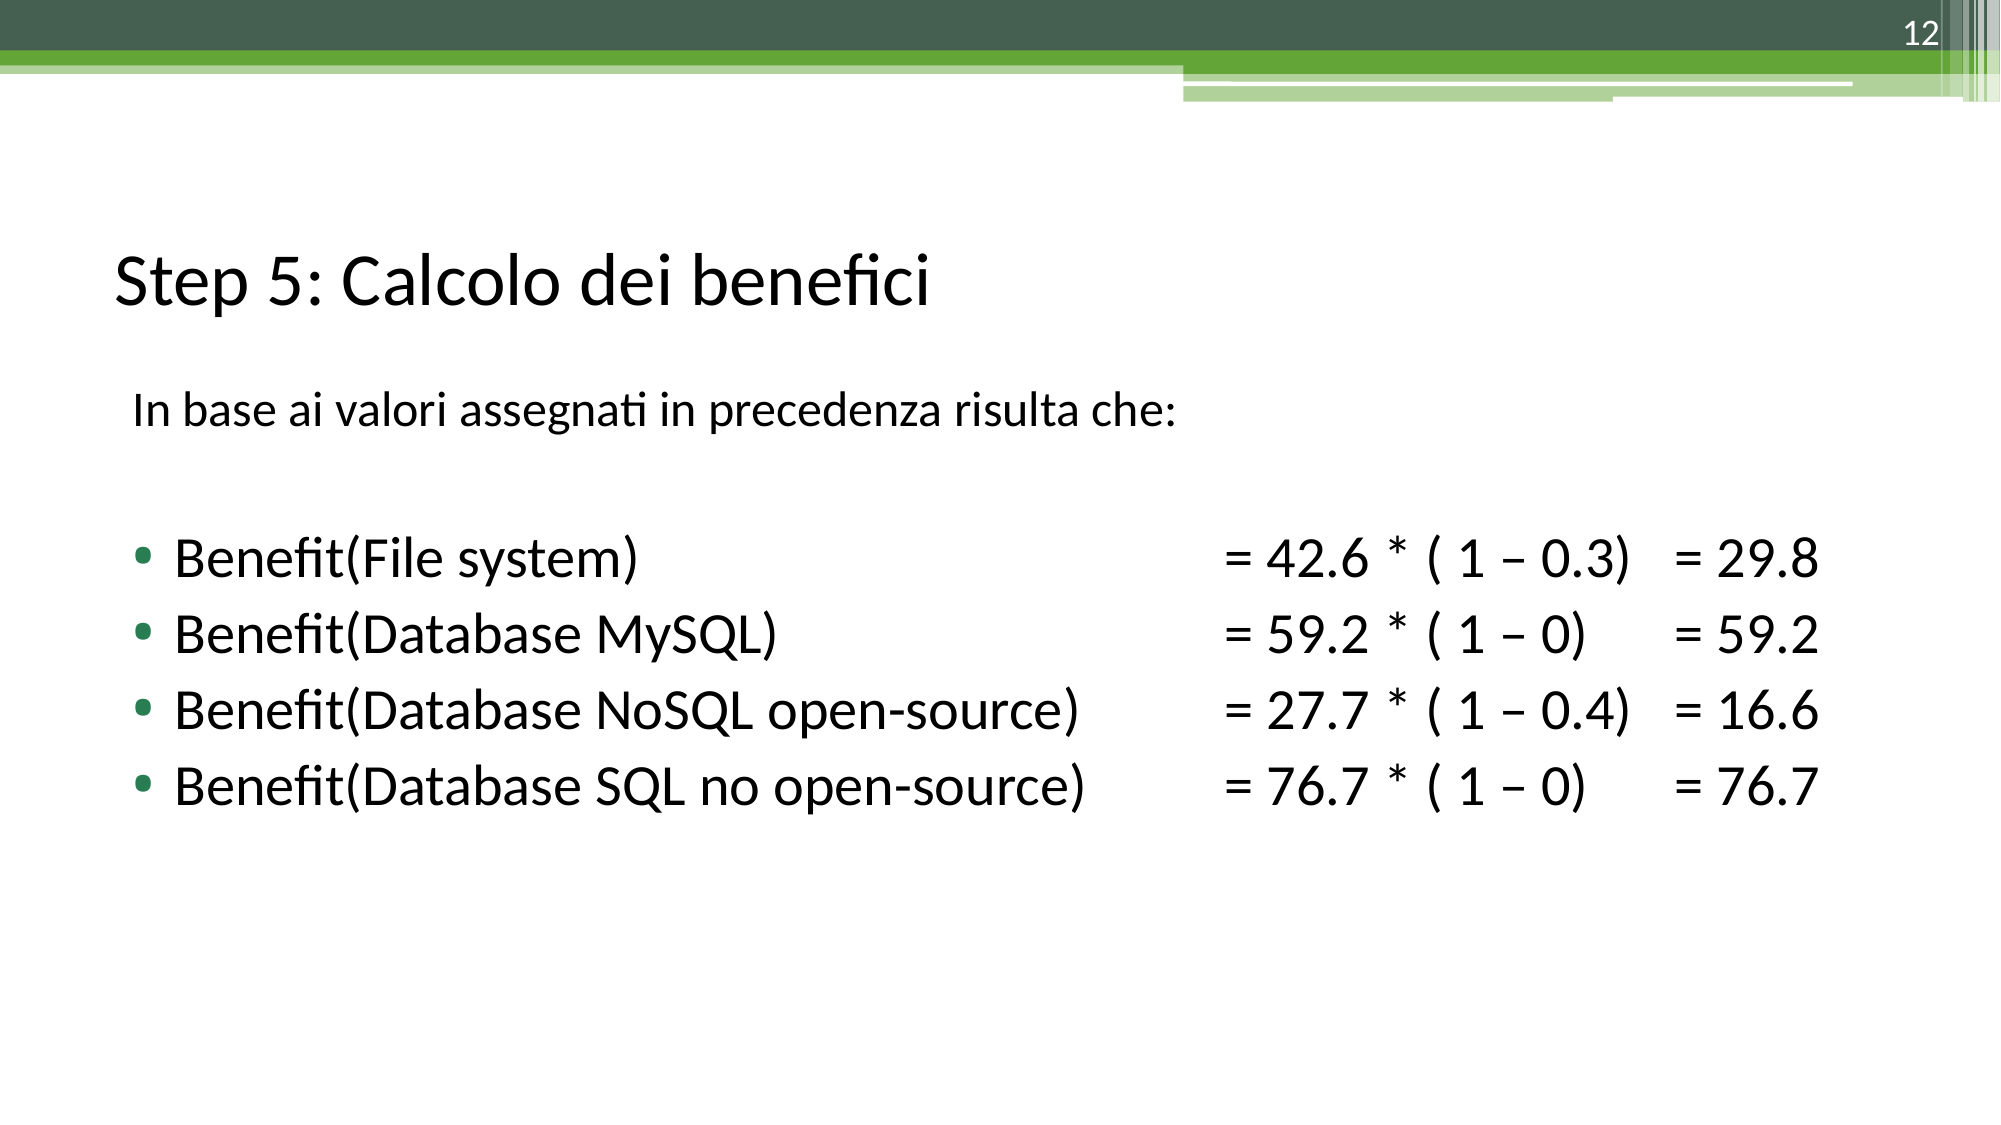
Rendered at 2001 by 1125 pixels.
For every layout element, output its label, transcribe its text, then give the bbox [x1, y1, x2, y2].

slide_number 12 [1788, 0, 1955, 61]
list In base ai valori assegnati in precedenza risulta che: Benefit(File system) = 42.6 * ( 1 – 0.3) = 29.8 Benefit(Database MySQL) = 59.2 * ( 1 – 0) = 59.2 Benefit(Database NoSQL open-source) = 27.7 * ( 1 – 0.4) = 16.6 Benefit(Database SQL no open-source) = 76.7 * ( 1 – 0) = 76.7 [99, 368, 1900, 1079]
title Step 5: Calcolo dei benefici [99, 187, 1900, 363]
